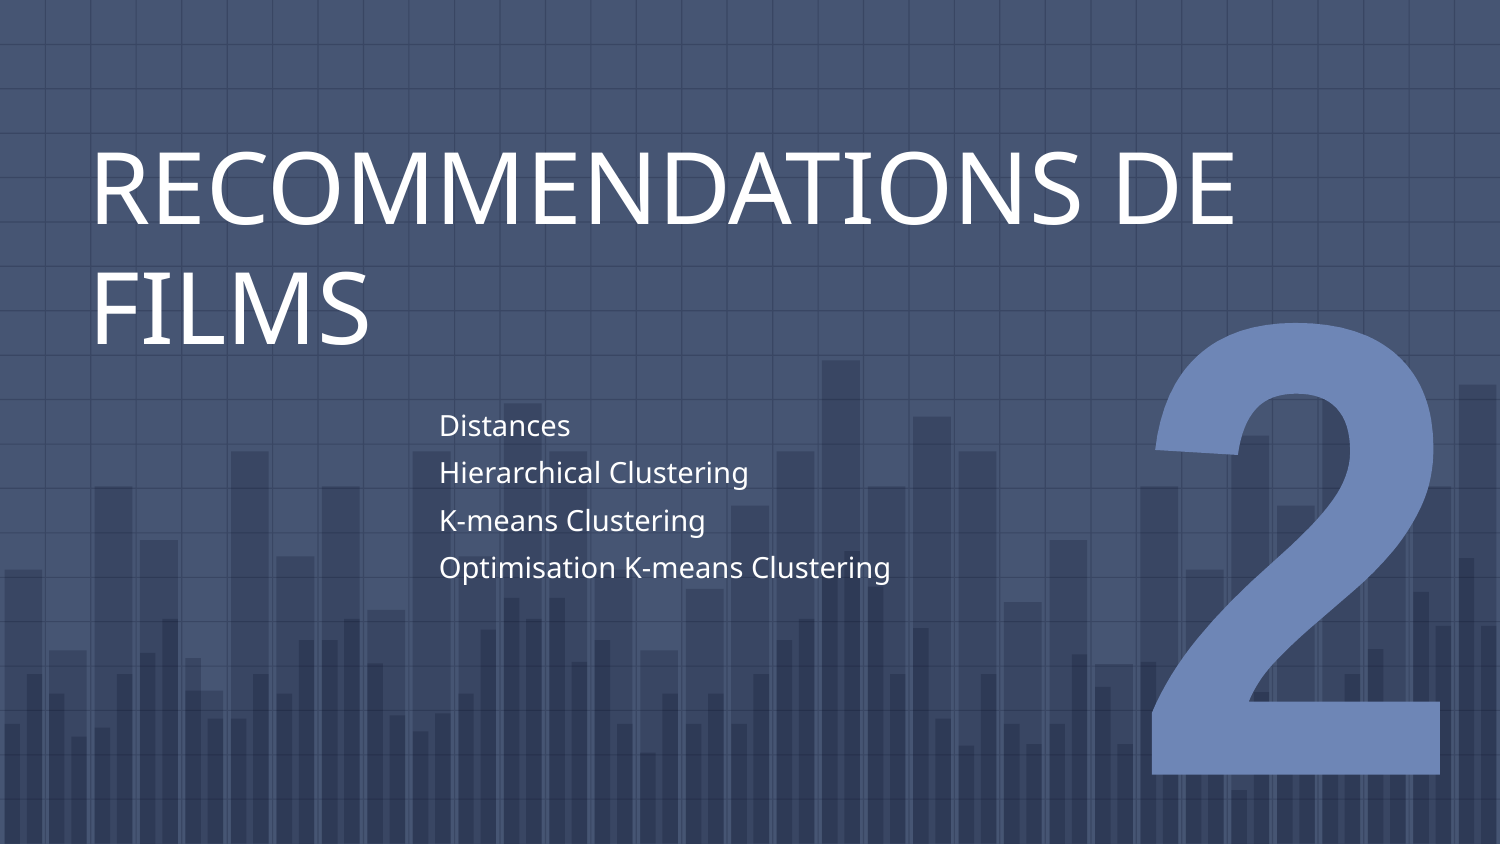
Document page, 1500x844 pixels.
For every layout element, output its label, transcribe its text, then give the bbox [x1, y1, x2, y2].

title RECOMMENDATIONS DE FILMS [73, 109, 1349, 300]
list Distances Hierarchical Clustering K-means Clustering Optimisation K-means Clustering [423, 344, 1036, 813]
